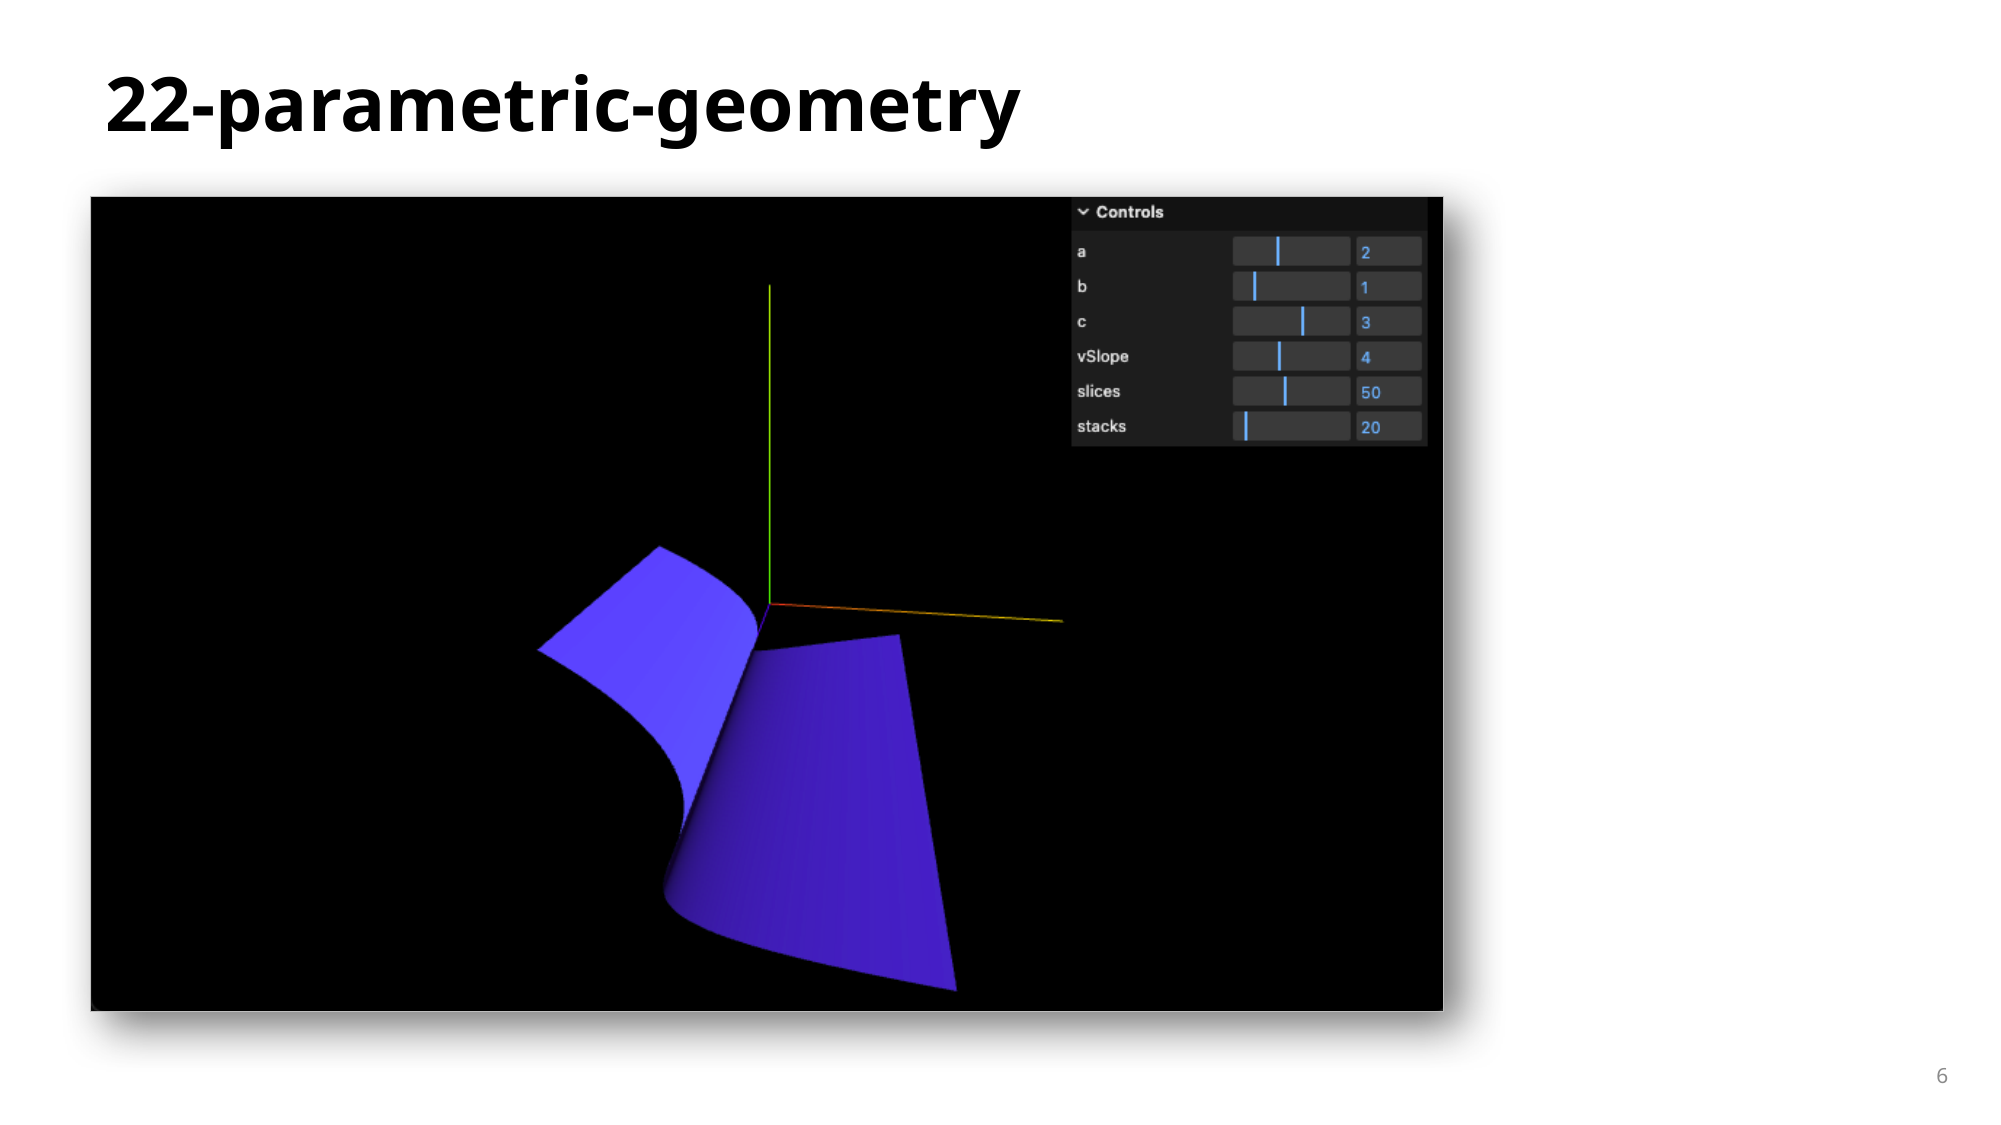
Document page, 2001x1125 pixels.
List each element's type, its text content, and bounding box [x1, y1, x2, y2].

slide_number 6 [1901, 1046, 1964, 1107]
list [90, 195, 1445, 1012]
title 22-parametric-geometry [90, 42, 1902, 161]
